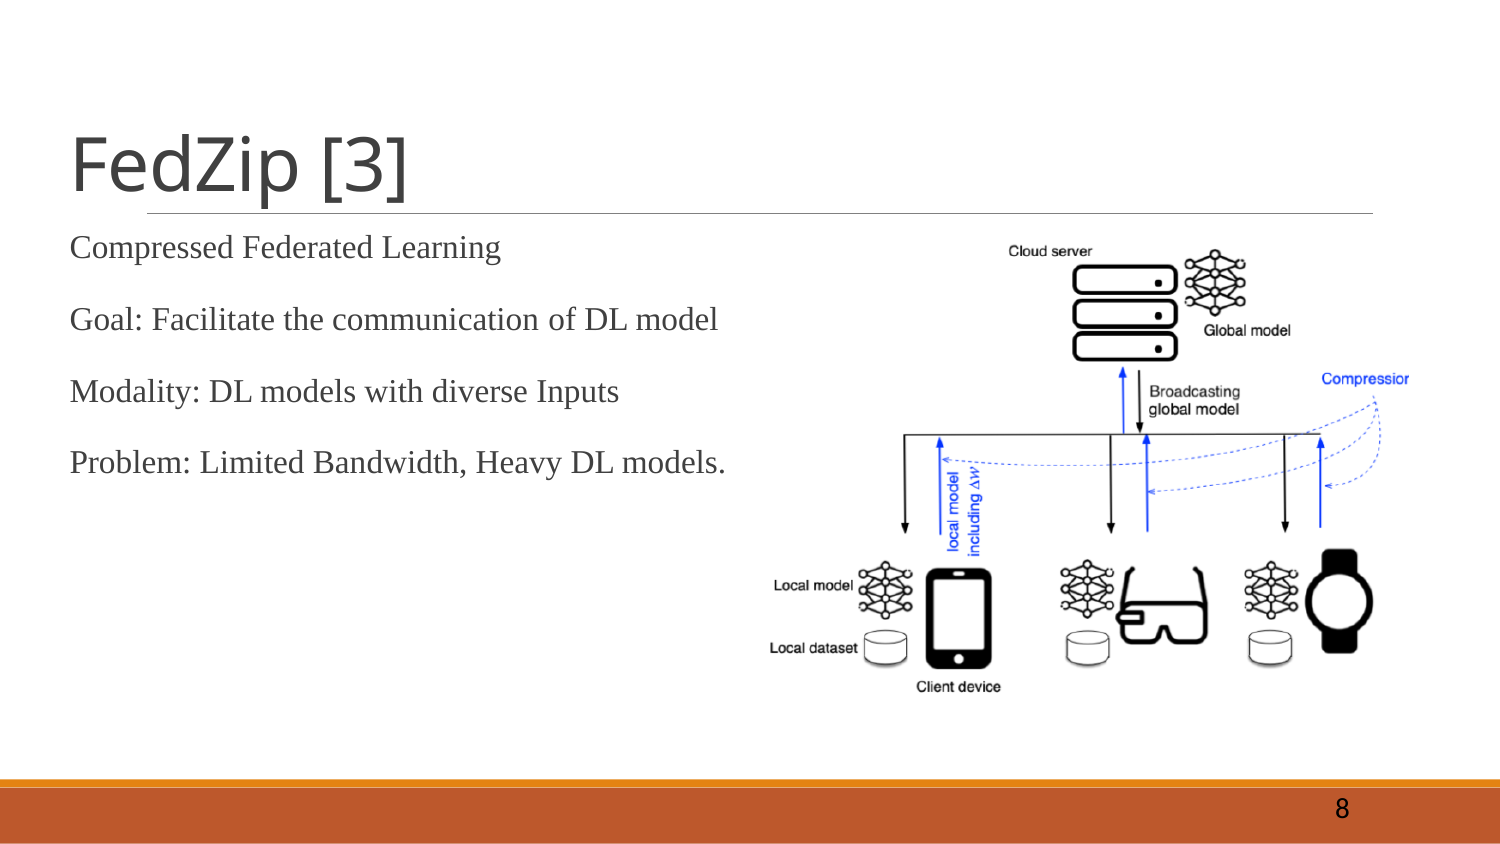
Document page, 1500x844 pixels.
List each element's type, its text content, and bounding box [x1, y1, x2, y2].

slide_number 8 [1251, 773, 1434, 841]
title FedZip [3] [69, 139, 1174, 198]
list Compressed Federated Learning Goal: Facilitate the communication of DL model Modality: DL models with diverse Inputs Problem: Limited Bandwidth, Heavy DL models. [69, 229, 892, 728]
picture [749, 219, 1410, 706]
